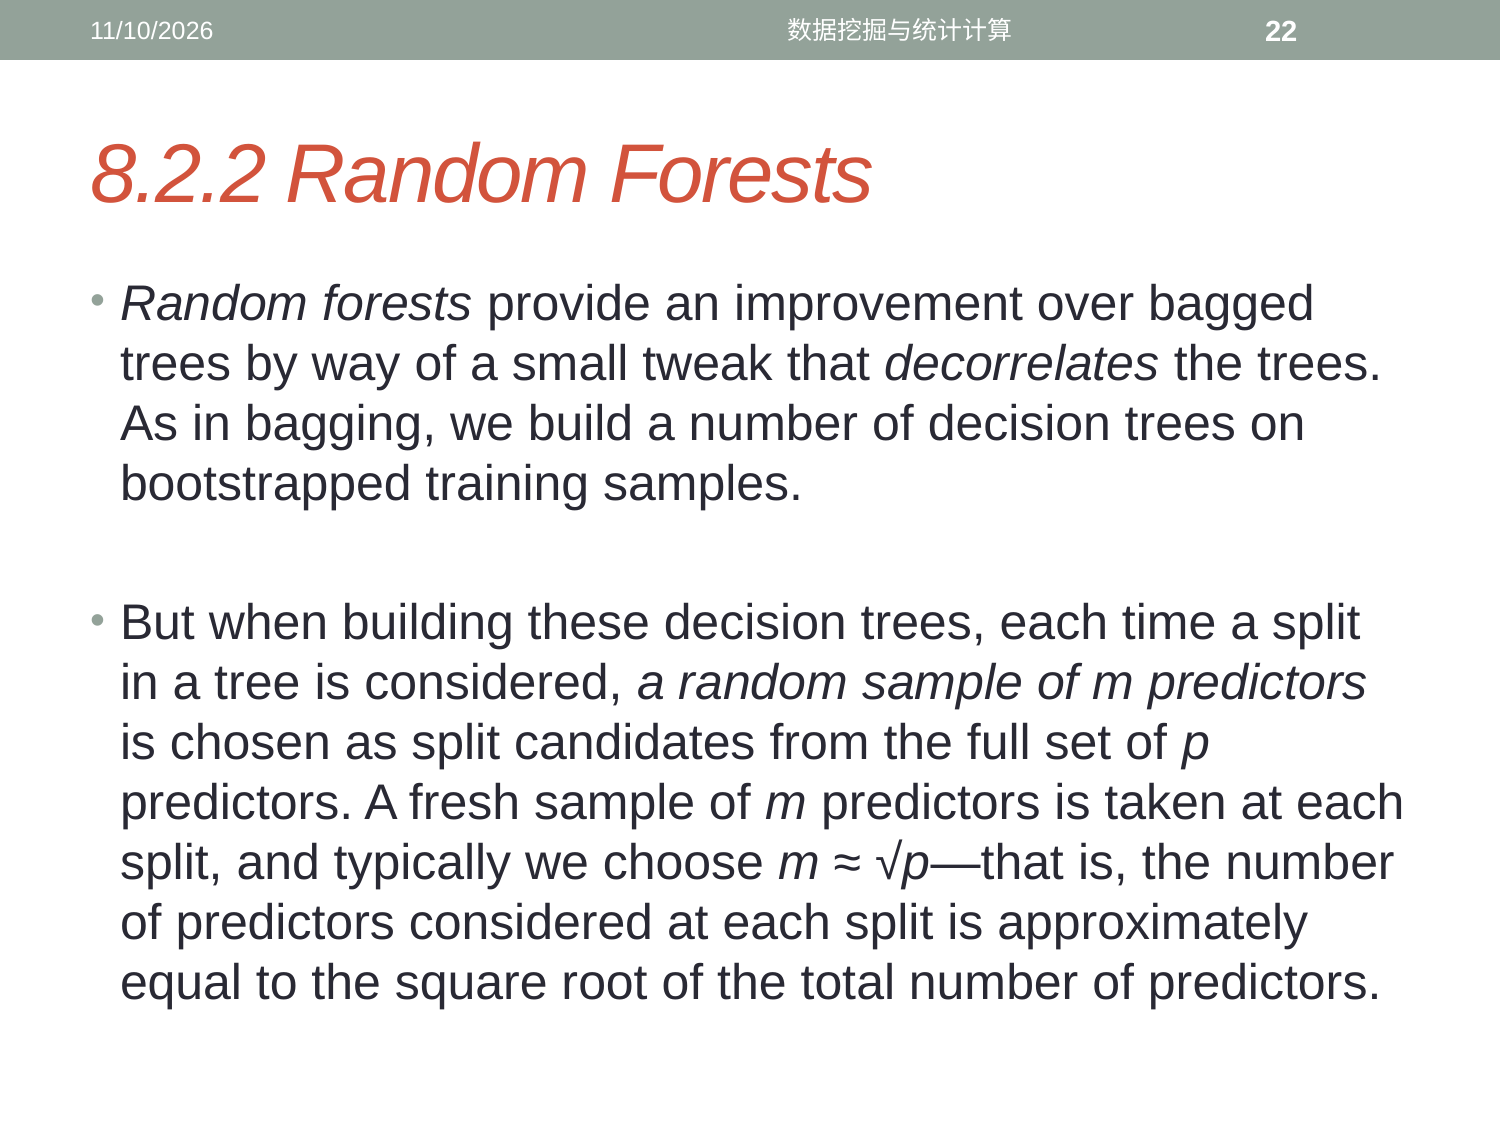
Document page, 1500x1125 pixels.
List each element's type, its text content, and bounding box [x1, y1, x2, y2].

slide_number 22 [1250, 3, 1425, 57]
title 8.2.2 Random Forests [75, 87, 1425, 250]
footer 数据挖掘与统计计算 [562, 3, 1238, 57]
list Random forests provide an improvement over bagged trees by way of a small tweak that decorrelates the trees. As in bagging, we build a number of decision trees on bootstrapped training samples. But when building these decision trees, each time a split in a tree is considered, a random sample of m predictors is chosen as split candidates from the full set of p predictors. A fresh sample of m predictors is taken at each split, and typically we choose m ≈ √p—that is, the number of predictors considered at each split is approximately equal to the square root of the total number of predictors. [75, 262, 1425, 1063]
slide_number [75, 3, 550, 57]
